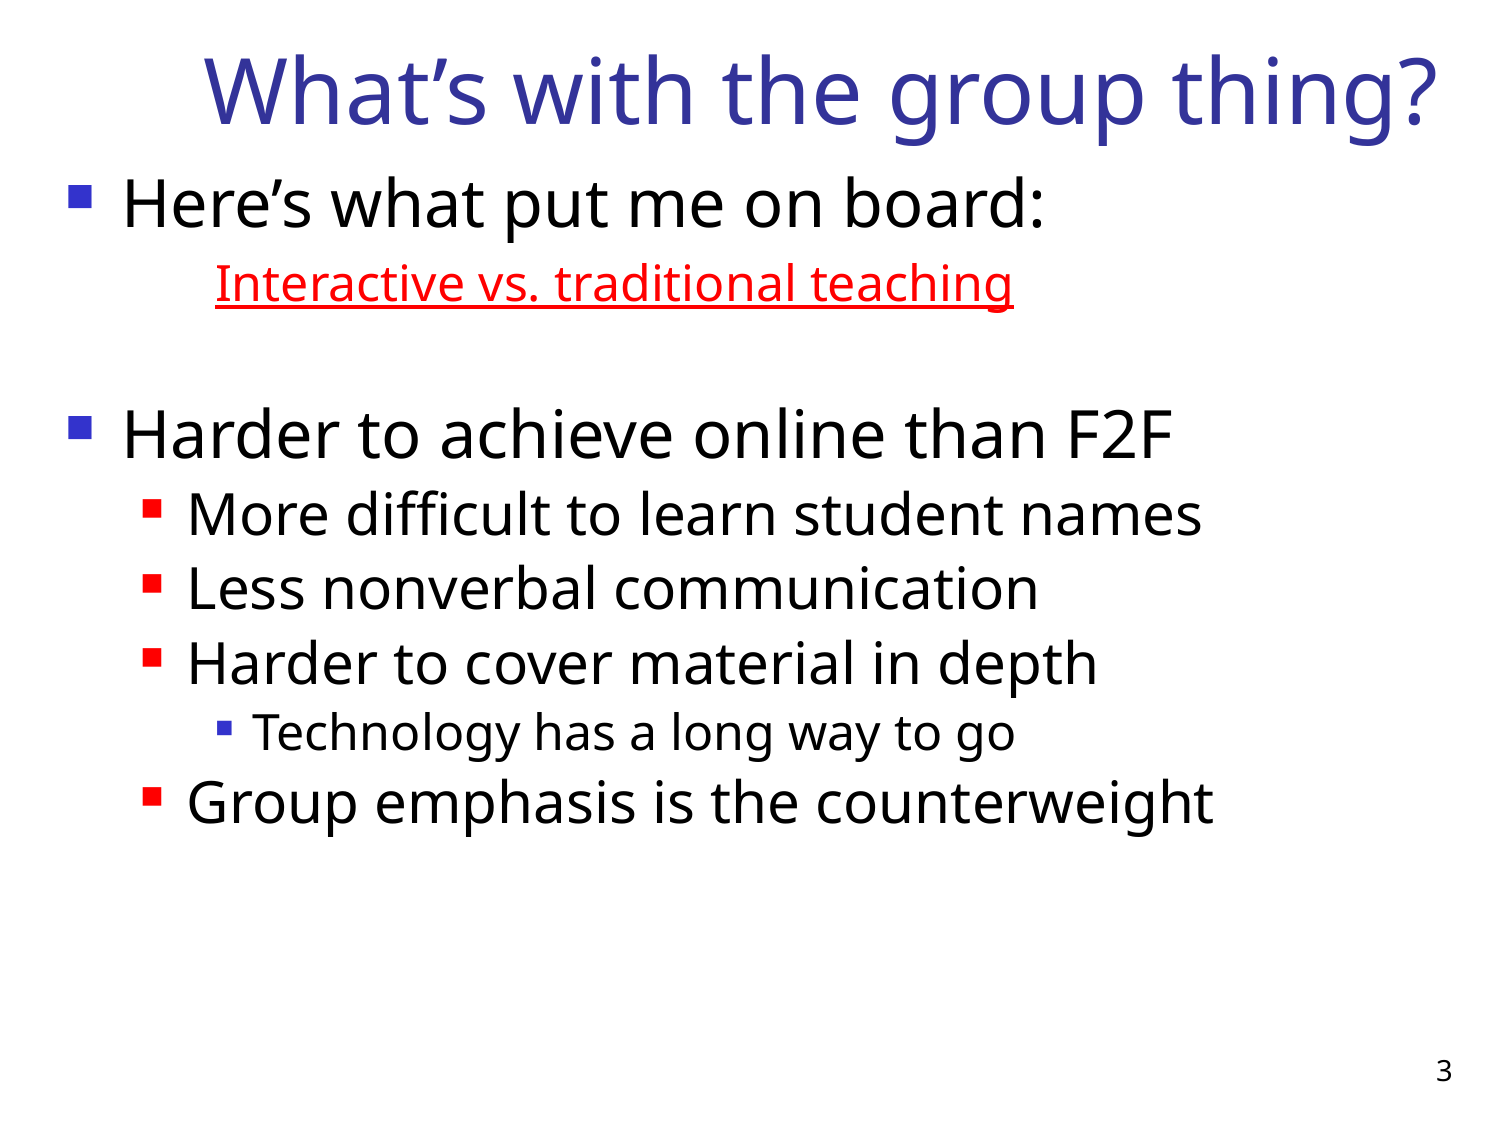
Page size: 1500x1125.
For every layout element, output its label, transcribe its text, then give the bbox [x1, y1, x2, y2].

title What’s with the group thing? [188, 35, 1468, 150]
slide_number 3 [1413, 1023, 1468, 1100]
text_box Here’s what put me on board: Interactive vs. traditional teaching Harder to achieve online than F2F More difficult to learn student names Less nonverbal communication Harder to cover material in depth Technology has a long way to go Group emphasis is the counterweight [49, 162, 1413, 1100]
